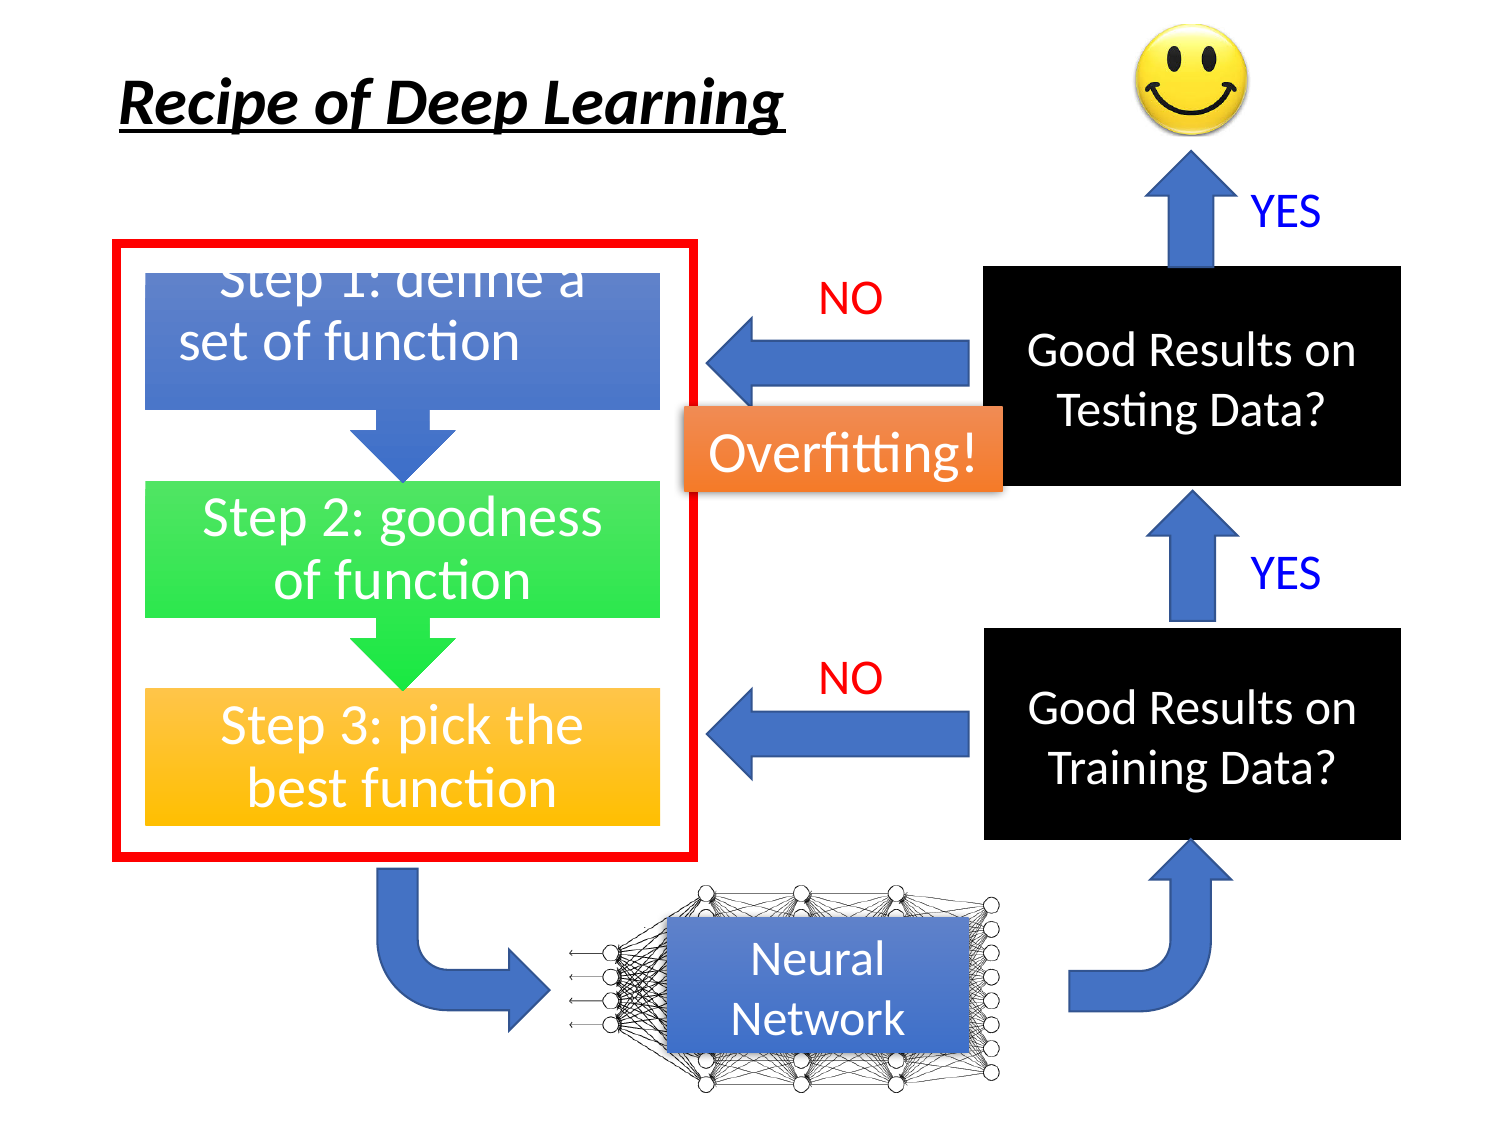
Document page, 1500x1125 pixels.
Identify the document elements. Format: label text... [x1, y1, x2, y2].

text_box NO [787, 636, 914, 712]
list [145, 272, 661, 826]
text_box Good Results on Training Data? [984, 628, 1401, 840]
text_box NO [787, 257, 914, 332]
text_box [115, 243, 695, 858]
text_box Overfitting! [684, 406, 1003, 492]
text_box [1145, 489, 1235, 622]
text_box Recipe of Deep Learning [103, 50, 818, 145]
text_box YES [1235, 169, 1363, 245]
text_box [553, 880, 1008, 1099]
text_box YES [1235, 531, 1363, 607]
text_box Good Results on Testing Data? [983, 266, 1401, 486]
text_box [376, 867, 552, 1033]
text_box [1068, 837, 1234, 1013]
text_box [1143, 149, 1235, 269]
picture [1131, 24, 1251, 137]
text_box [705, 686, 970, 782]
text_box [705, 315, 970, 401]
